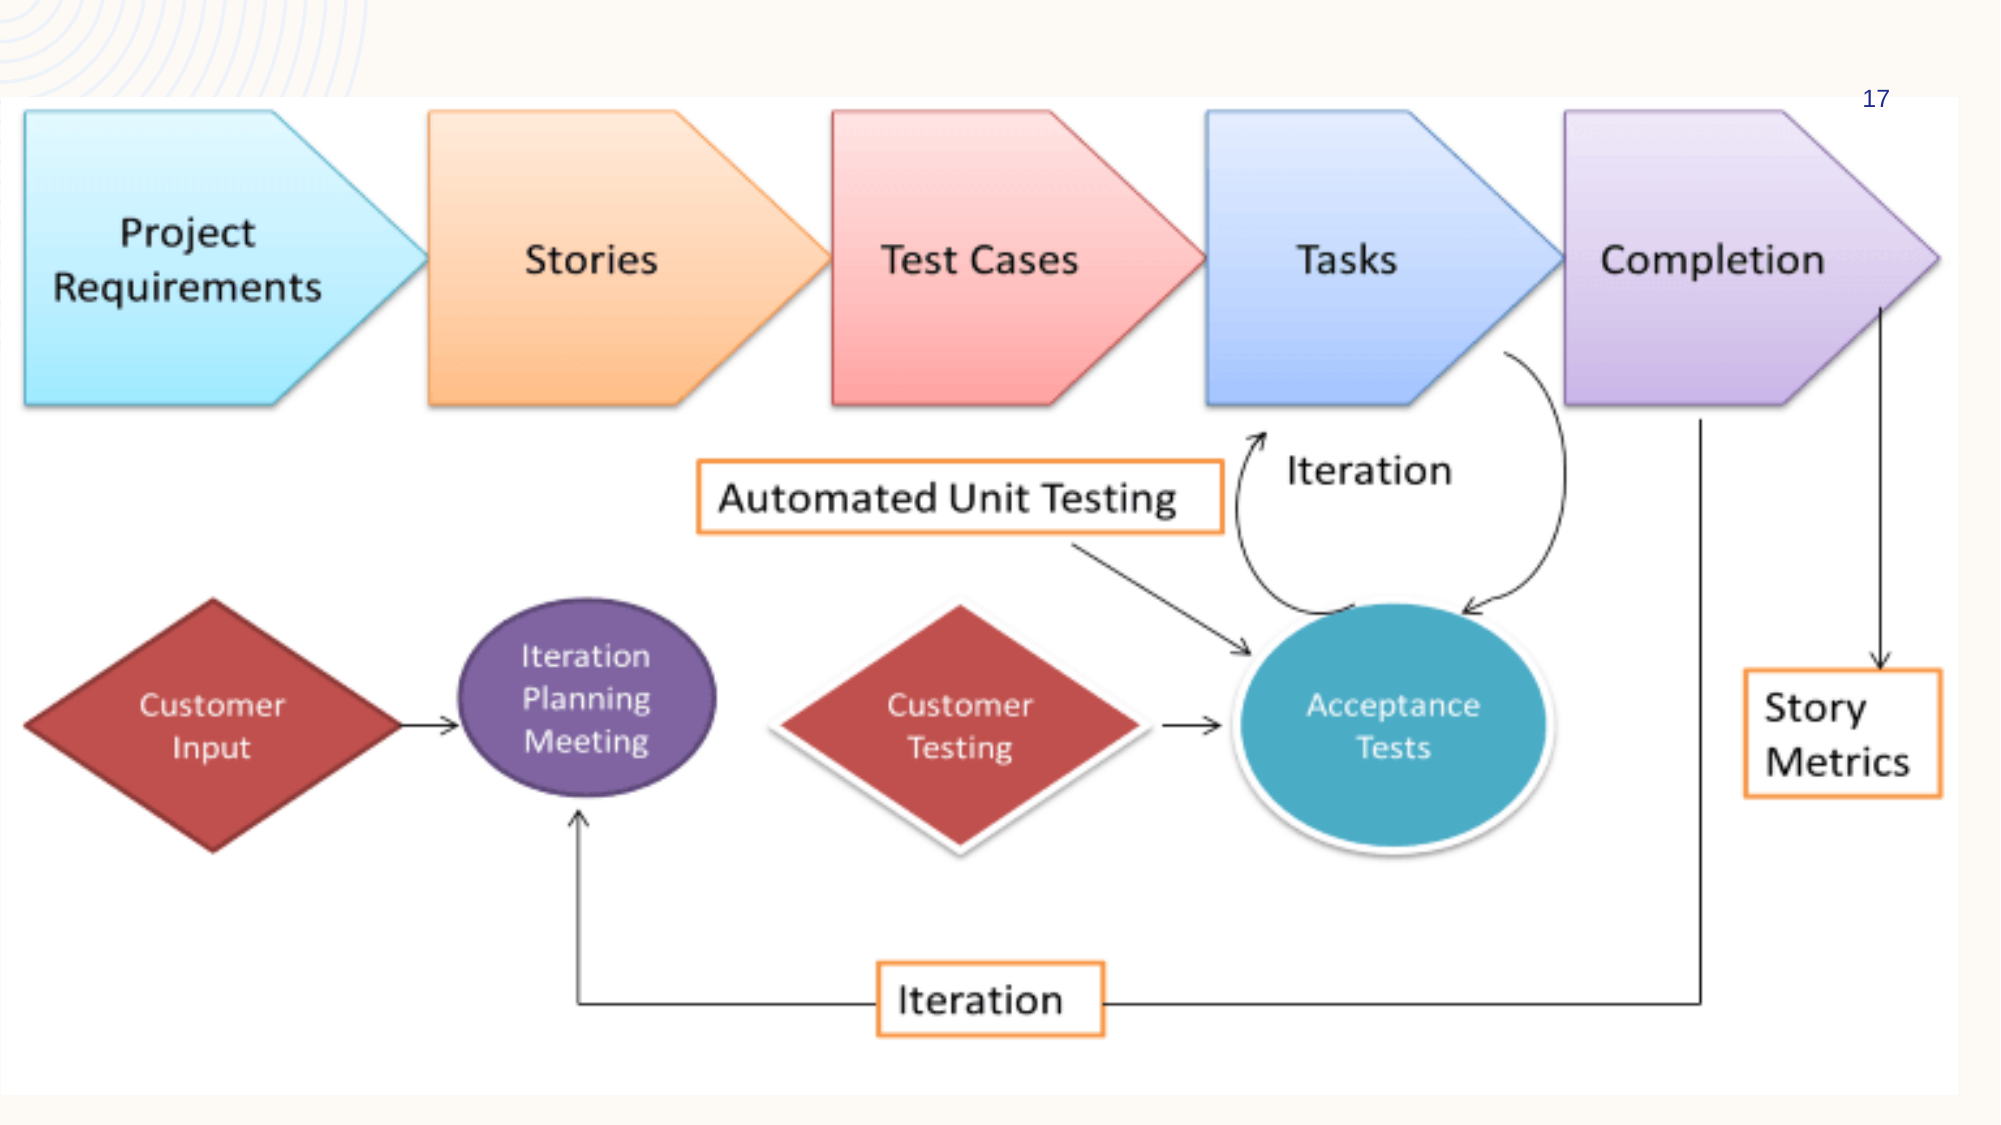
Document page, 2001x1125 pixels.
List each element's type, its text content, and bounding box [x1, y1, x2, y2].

slide_number 17 [1795, 75, 1958, 97]
picture [1, 97, 1958, 1095]
